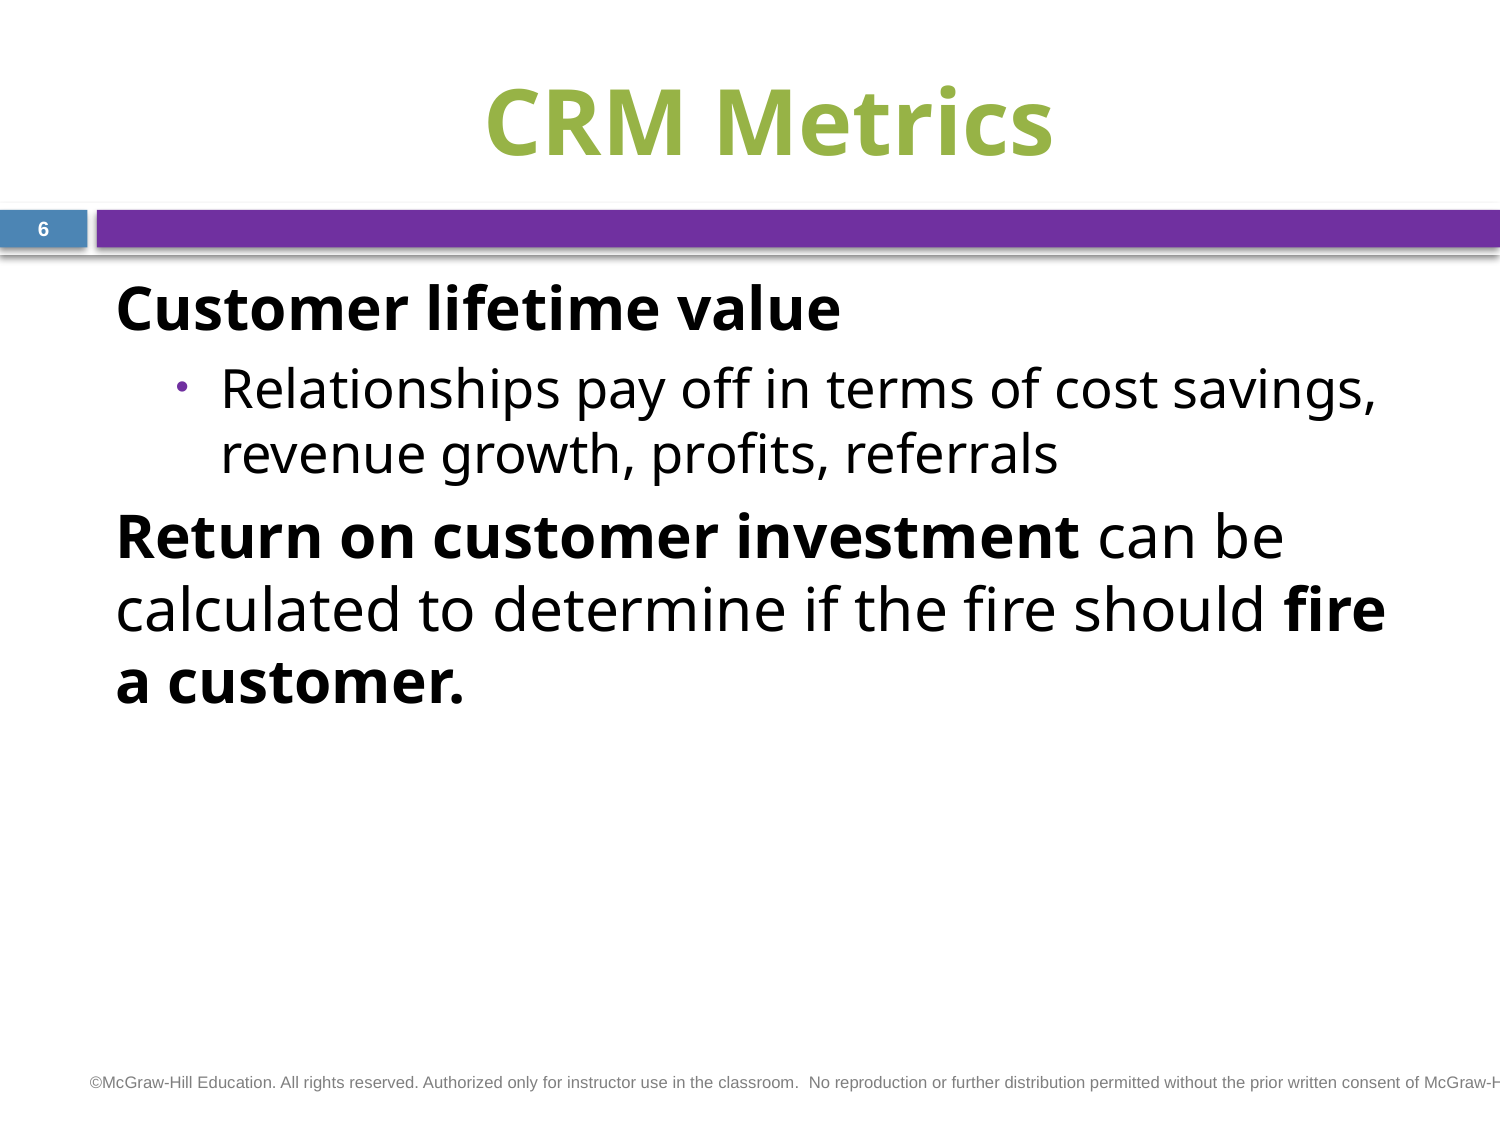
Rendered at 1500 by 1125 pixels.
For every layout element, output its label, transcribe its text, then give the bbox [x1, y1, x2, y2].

footer ©McGraw-Hill Education. All rights reserved. Authorized only for instructor use in the classroom. No reproduction or further distribution permitted without the prior written consent of McGraw-Hill Education. [74, 1050, 1425, 1110]
title CRM Metrics [100, 37, 1439, 201]
list Customer lifetime value Relationships pay off in terms of cost savings, revenue growth, profits, referrals Return on customer investment can be calculated to determine if the fire should fire a customer. [100, 262, 1439, 1001]
slide_number 6 [0, 208, 88, 249]
